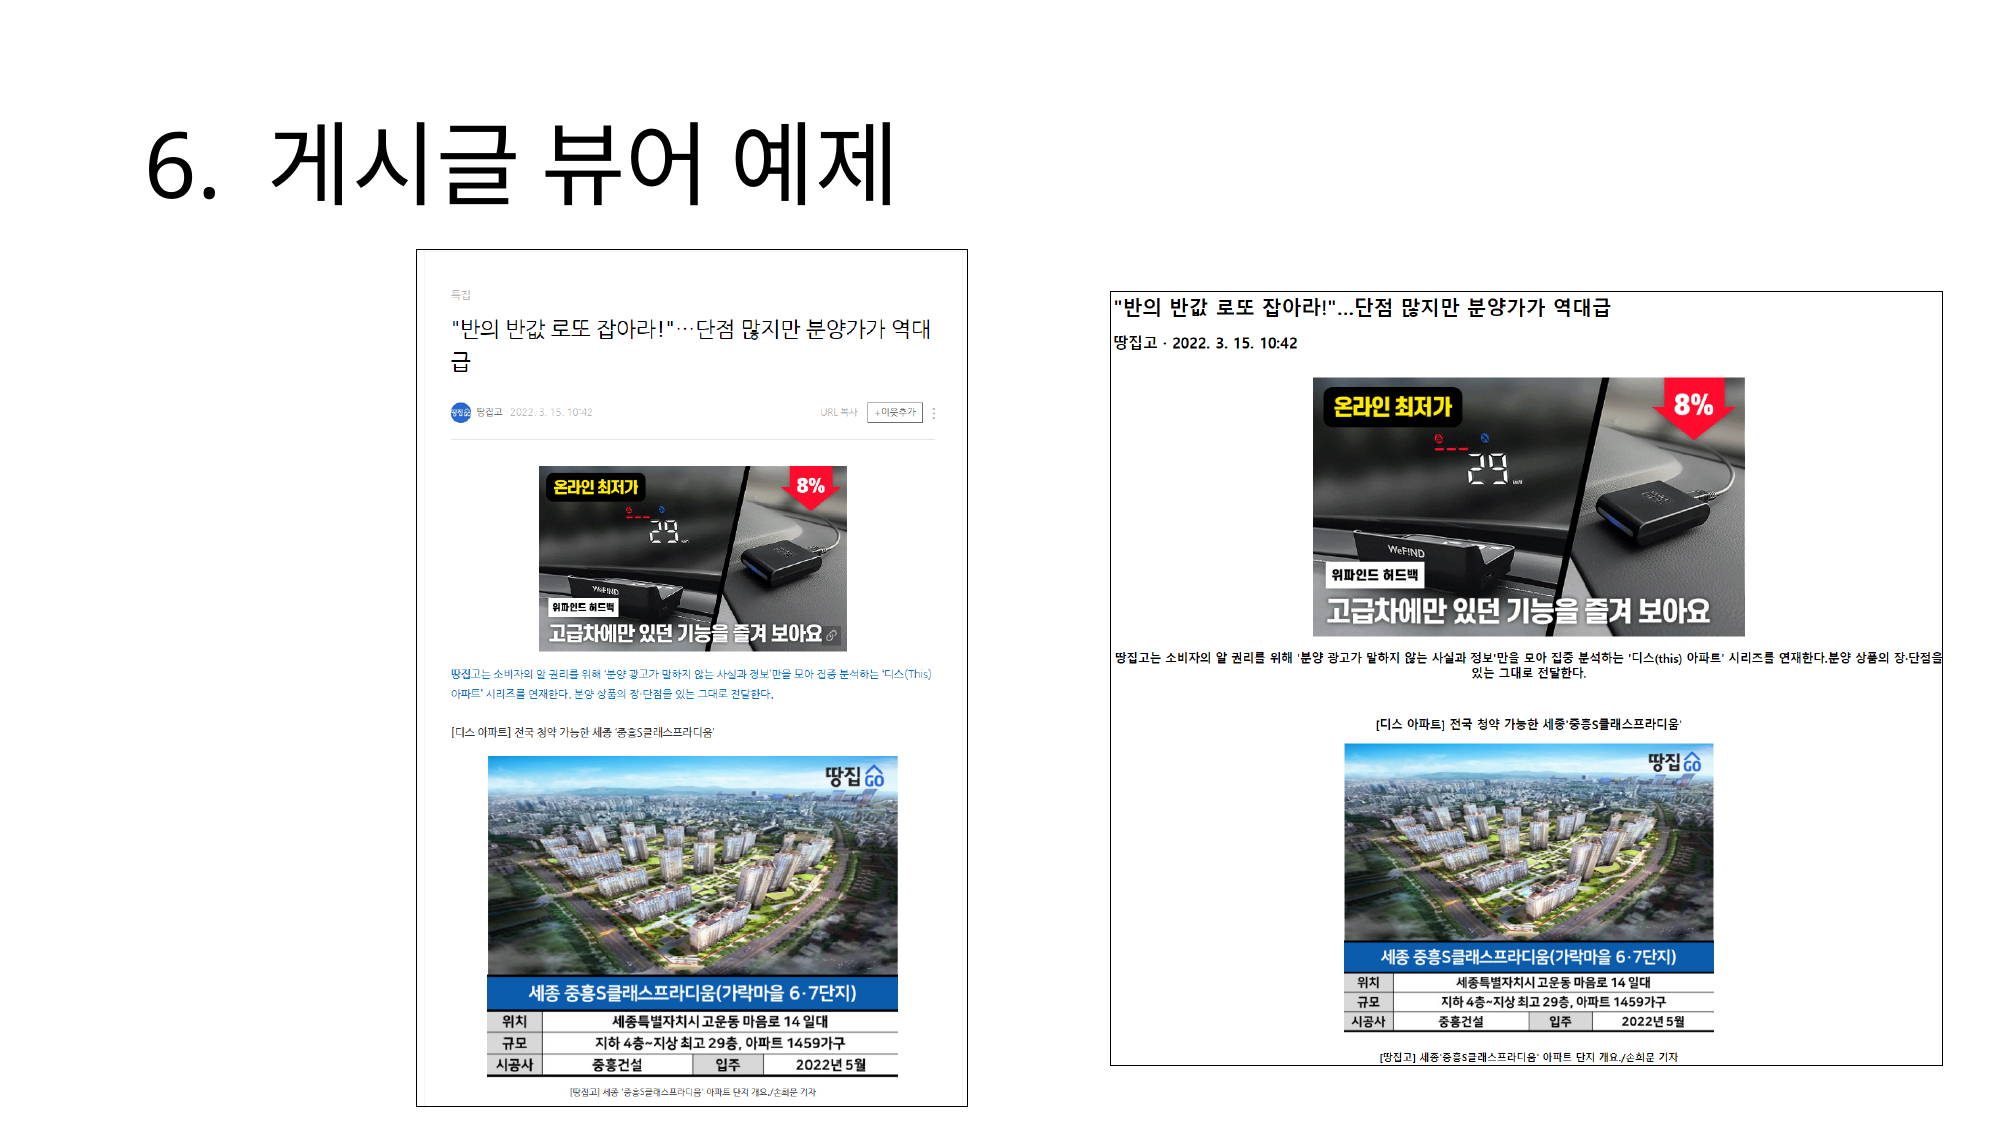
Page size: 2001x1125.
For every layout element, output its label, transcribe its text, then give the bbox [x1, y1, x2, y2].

picture [1110, 290, 1943, 1066]
picture [416, 249, 968, 1107]
title 6. 게시글 뷰어 예제 [136, 59, 1863, 278]
